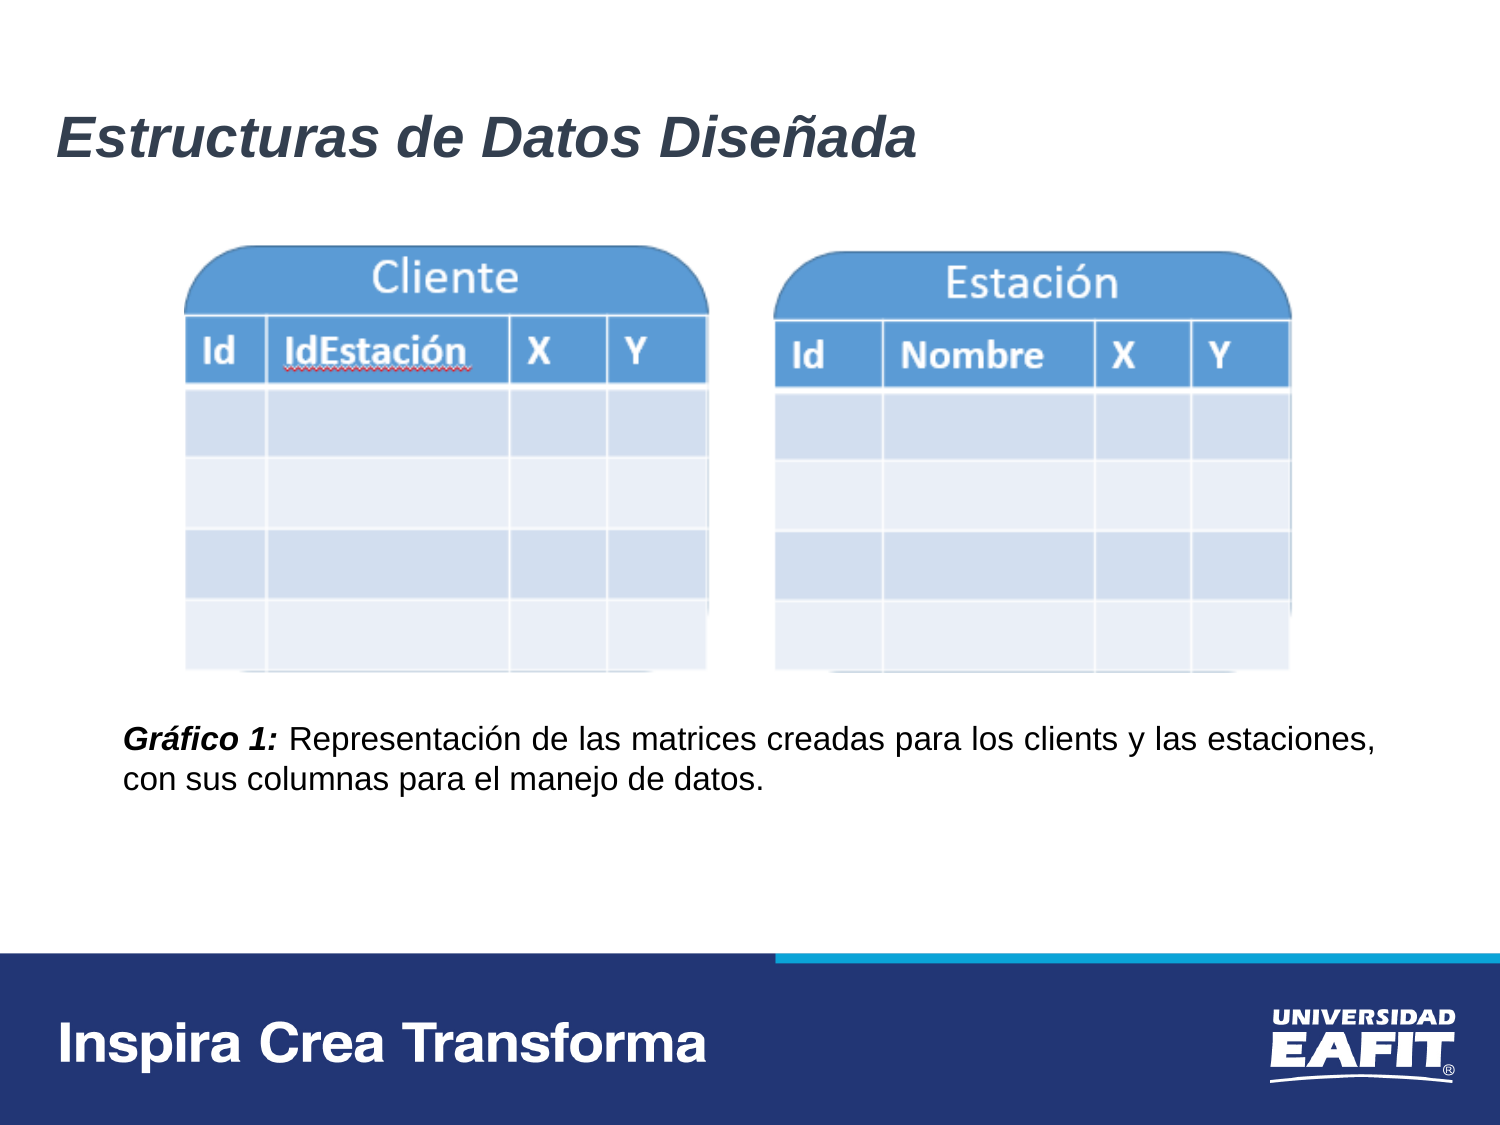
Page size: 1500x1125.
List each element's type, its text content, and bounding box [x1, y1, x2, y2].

text_box Gráfico 1: Representación de las matrices creadas para los clients y las estaciones, con sus columnas para el manejo de datos. [108, 709, 1393, 791]
text_box Estructuras de Datos Diseñada [42, 88, 1336, 189]
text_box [183, 244, 1294, 683]
picture [0, 0, 1500, 1125]
